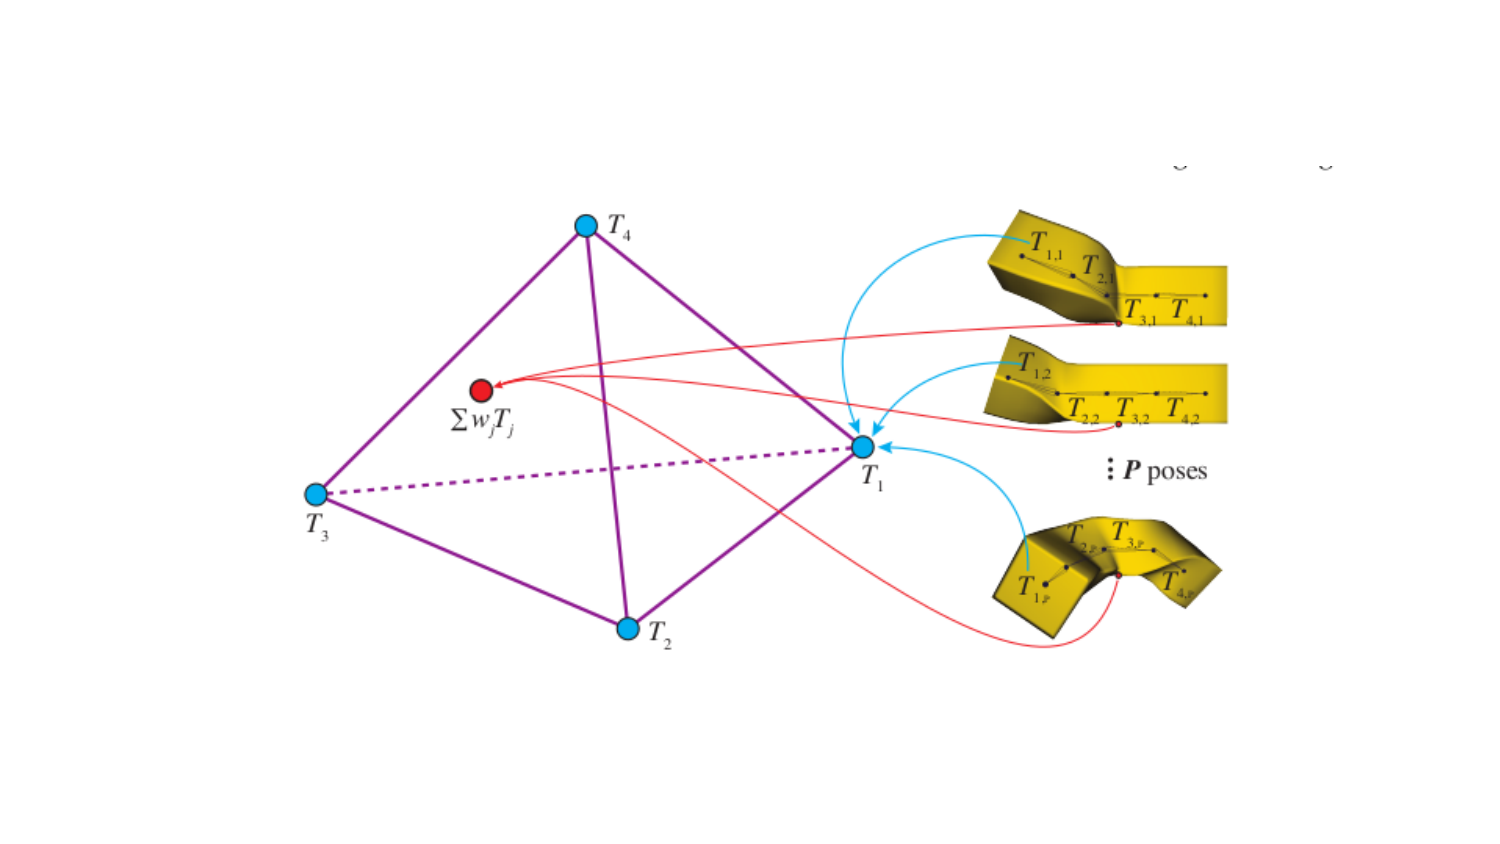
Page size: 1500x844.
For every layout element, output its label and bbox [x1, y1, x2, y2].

picture [146, 166, 1354, 678]
